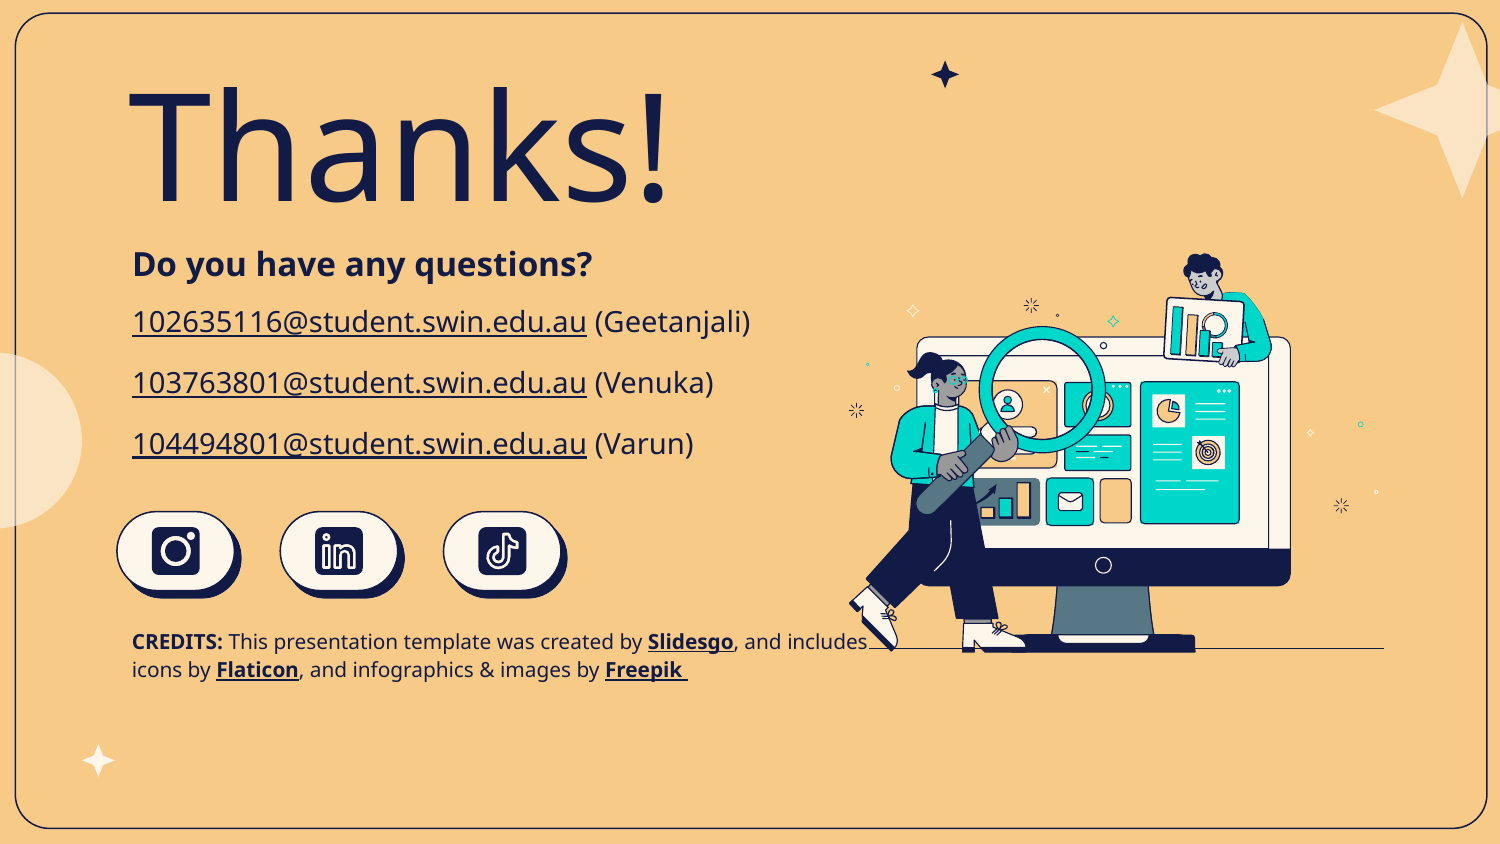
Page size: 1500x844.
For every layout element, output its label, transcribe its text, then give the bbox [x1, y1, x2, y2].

subtitle Do you have any questions? 102635116@student.swin.edu.au (Geetanjali) 103763801@student.swin.edu.au (Venuka) 104494801@student.swin.edu.au (Varun) [116, 302, 843, 476]
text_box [848, 253, 1385, 653]
text_box [280, 511, 398, 591]
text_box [151, 526, 200, 576]
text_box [478, 526, 527, 576]
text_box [314, 526, 364, 576]
text_box [931, 60, 960, 89]
text_box [116, 511, 235, 591]
text_box [443, 511, 562, 591]
title Thanks! [113, 36, 843, 211]
